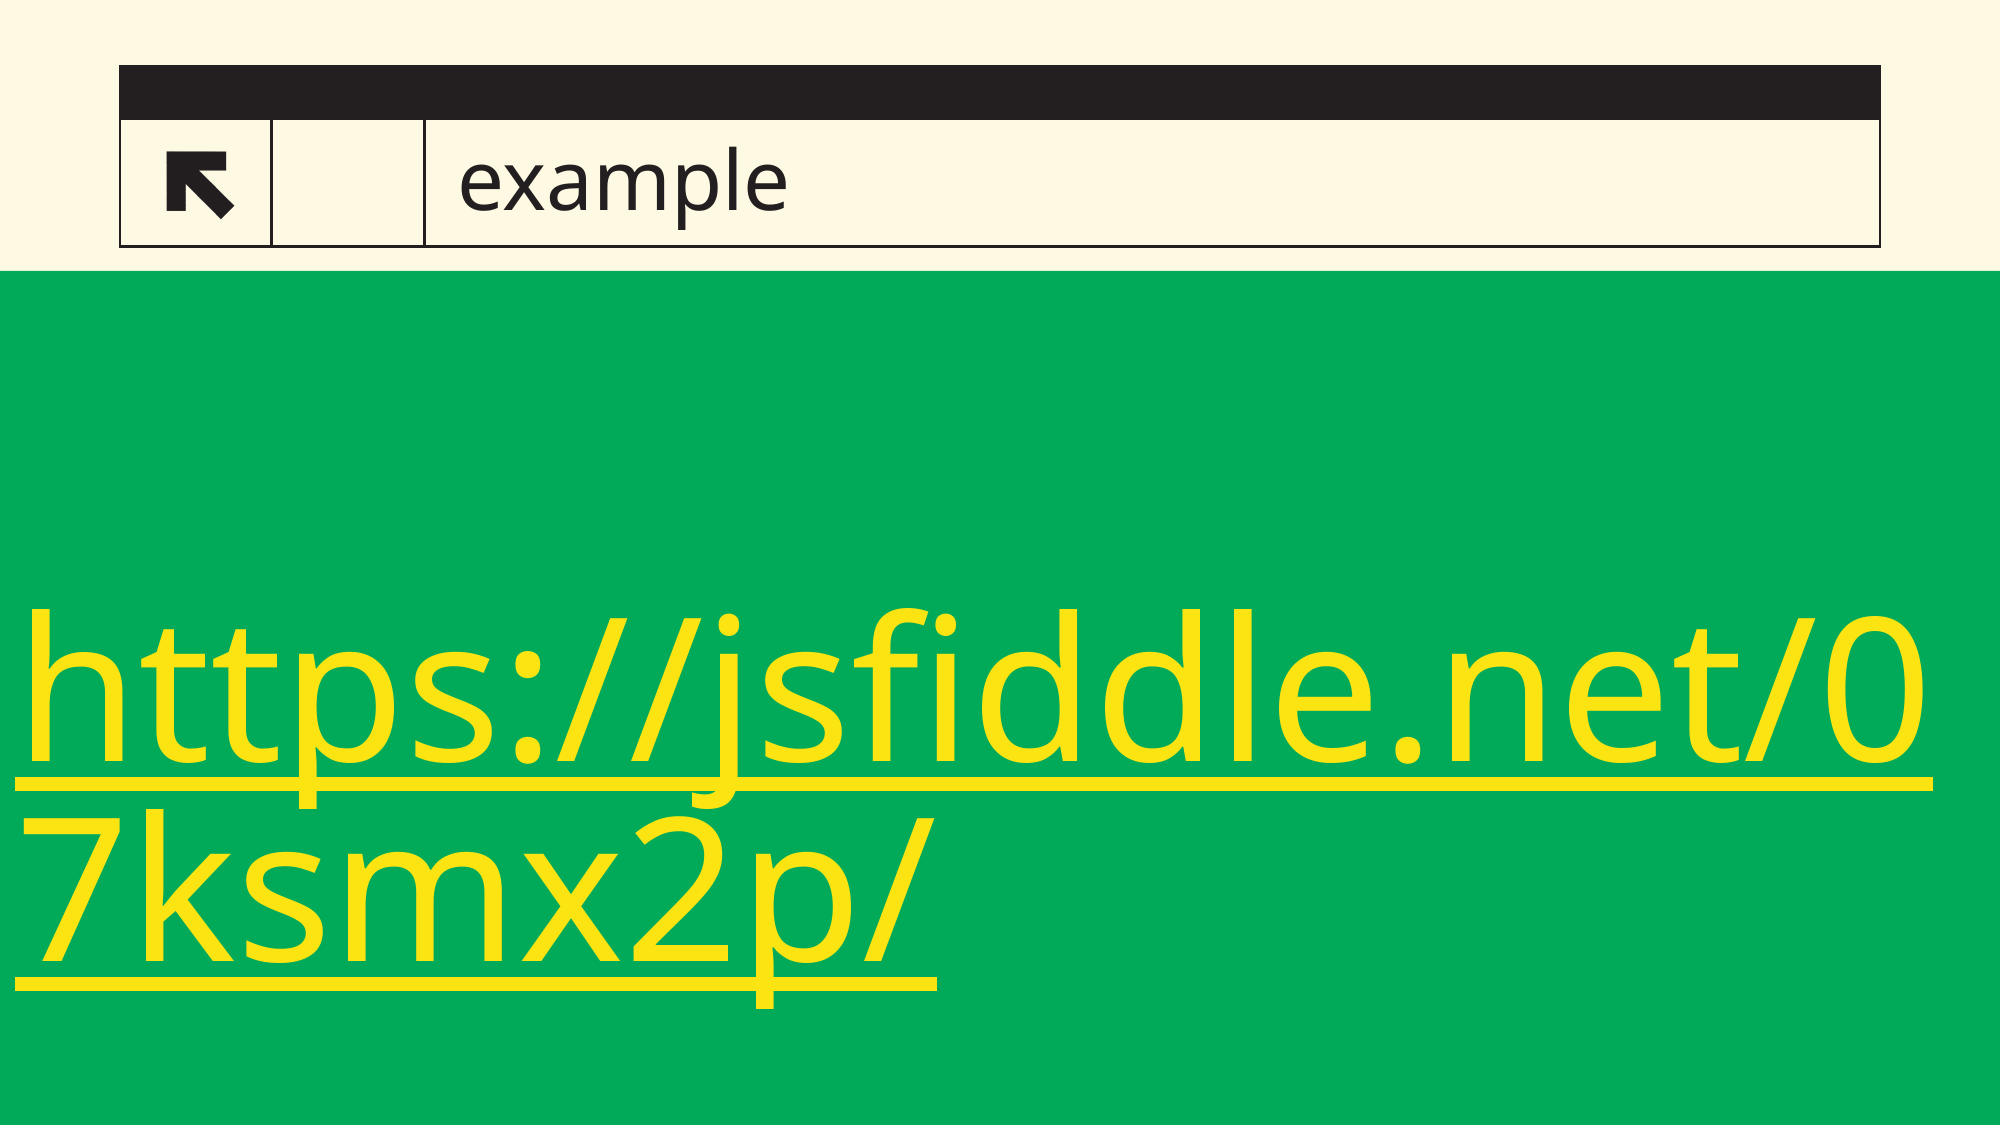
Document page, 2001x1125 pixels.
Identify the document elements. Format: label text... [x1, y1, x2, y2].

list https://jsfiddle.net/07ksmx2p/ [0, 270, 2000, 1125]
slide_number 📀 [271, 132, 426, 235]
picture [121, 120, 271, 258]
title example [442, 120, 1880, 248]
